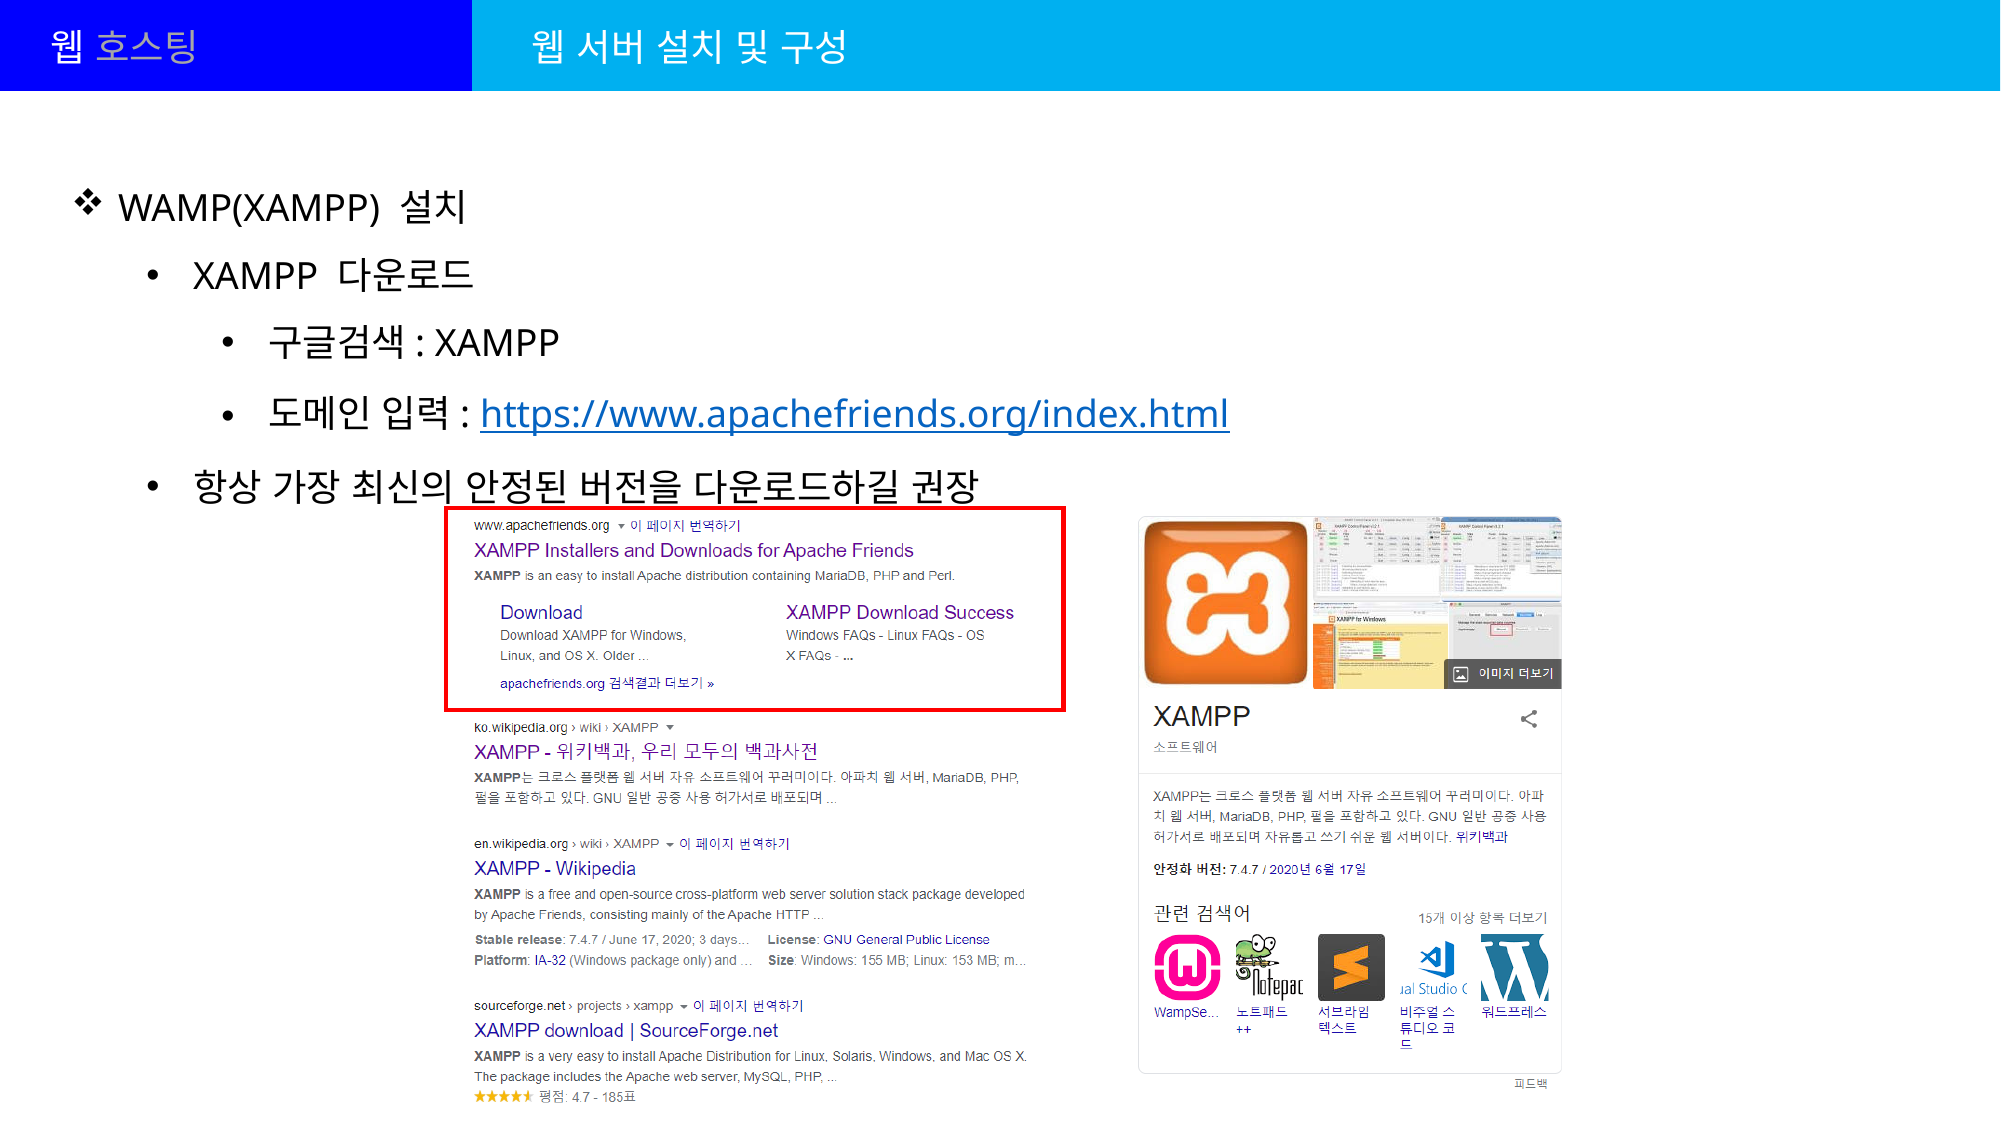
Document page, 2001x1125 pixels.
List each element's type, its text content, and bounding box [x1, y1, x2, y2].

text_box [445, 507, 1065, 711]
text_box WAMP(XAMPP) 설치 XAMPP 다운로드 구글검색: XAMPP 도메인 입력: https://www.apachefriends.org/index.html 항상 가장 최신의 안정된 버전을 다운로드하길 권장 [56, 154, 1978, 516]
picture [459, 508, 1575, 1116]
text_box 웹 서버 설치 및 구성 [516, 16, 865, 77]
text_box 웹 호스팅 [35, 16, 214, 77]
